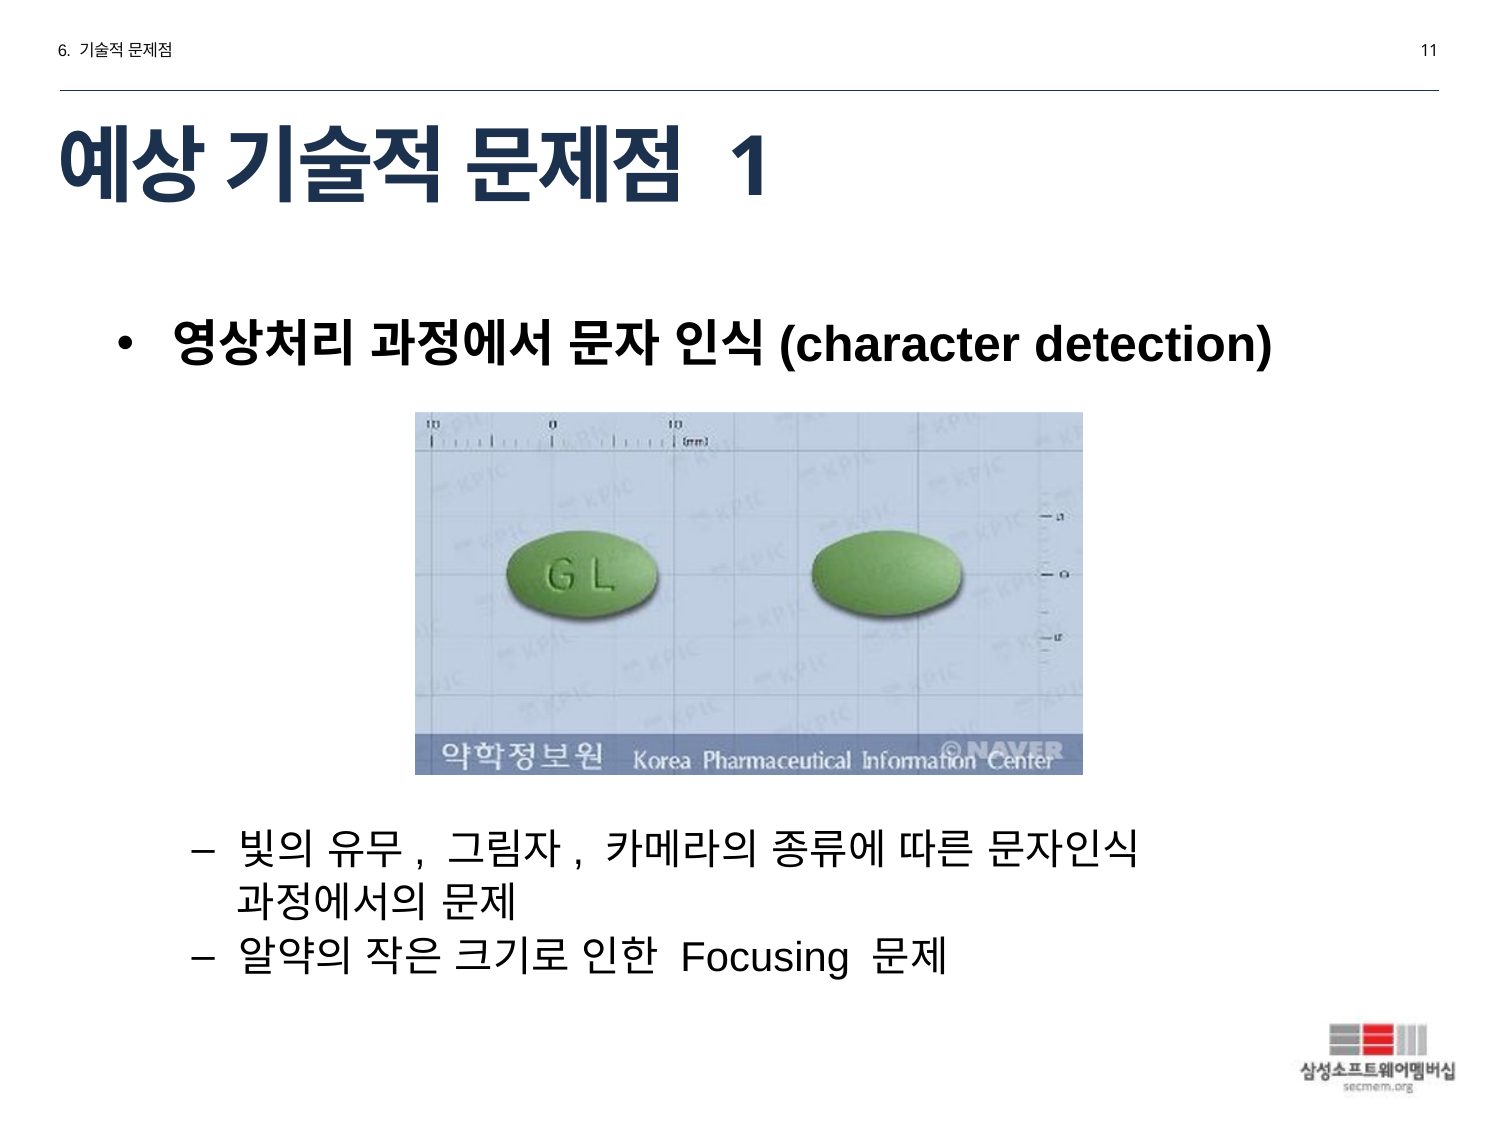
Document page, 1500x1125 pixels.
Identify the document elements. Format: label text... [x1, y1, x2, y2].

text_box 11 [1193, 32, 1454, 70]
text_box 6. 기술적 문제점 [43, 31, 303, 67]
title 예상 기술적 문제점 1 [42, 114, 1190, 211]
picture [415, 410, 1084, 775]
picture [1273, 1016, 1479, 1103]
text_box 영상처리 과정에서 문자 인식(character detection) 빛의 유무, 그림자, 카메라의 종류에 따른 문자인식 과정에서의 문제 알약의 작은 크기로 인한 Focusing 문제 [101, 310, 1360, 1034]
